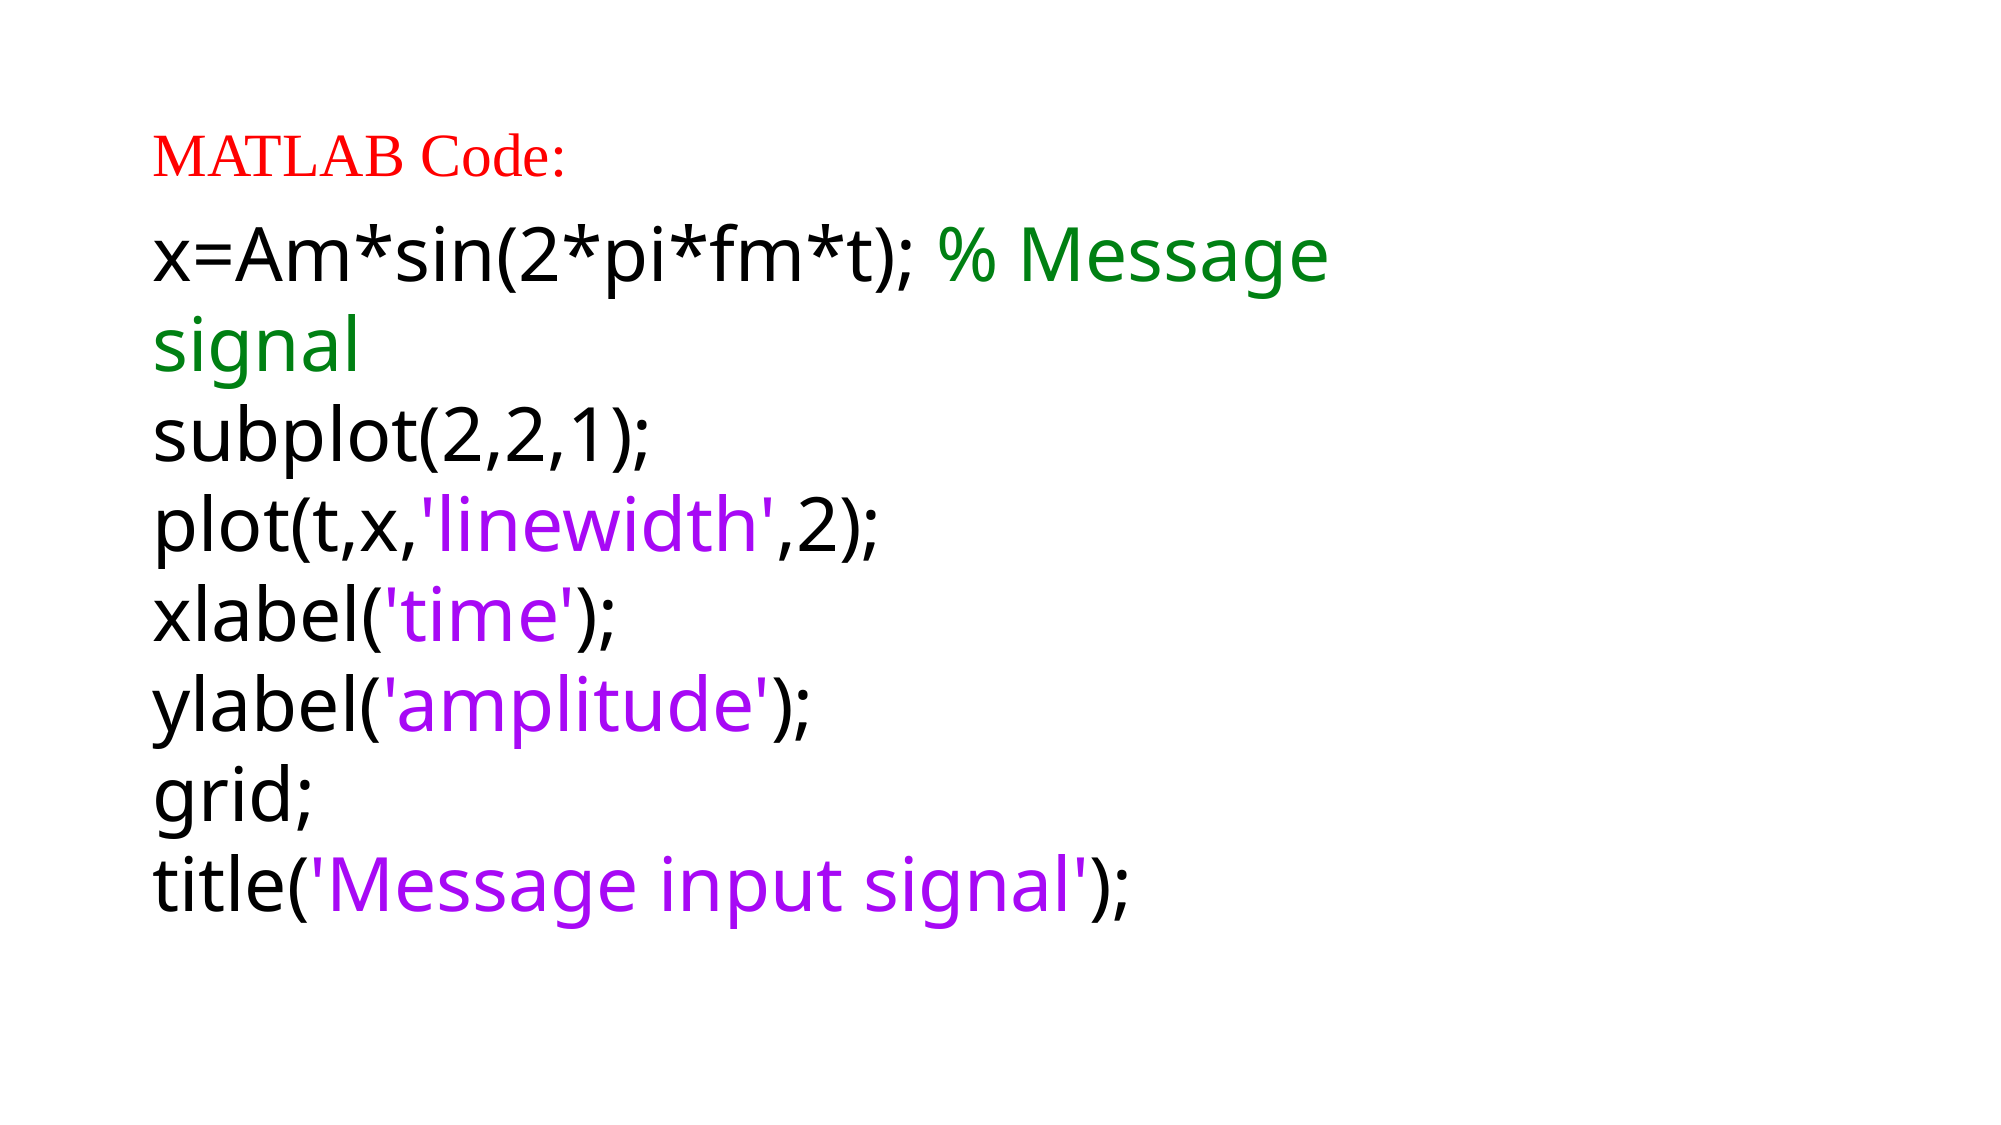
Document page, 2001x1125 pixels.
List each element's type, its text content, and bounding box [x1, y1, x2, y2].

title MATLAB Code: [137, 115, 1863, 198]
list x=Am*sin(2*pi*fm*t); % Message signal subplot(2,2,1); plot(t,x,'linewidth',2); xlabel('time'); ylabel('amplitude'); grid; title('Message input signal'); [137, 198, 1420, 1114]
